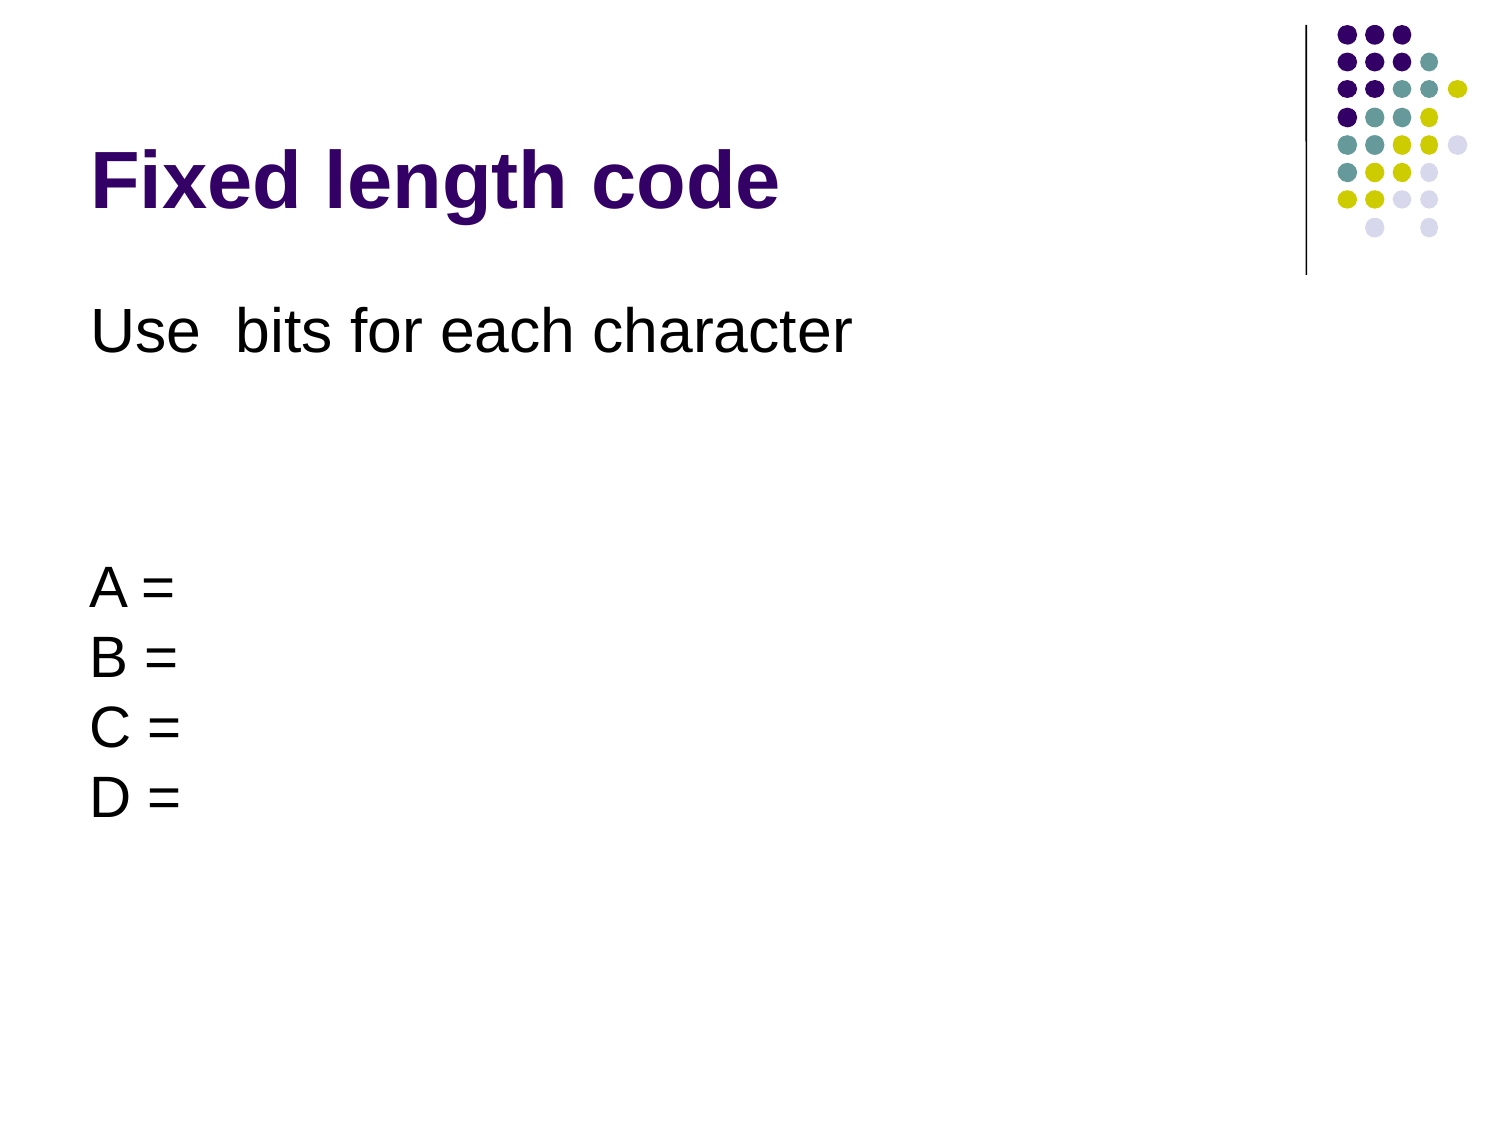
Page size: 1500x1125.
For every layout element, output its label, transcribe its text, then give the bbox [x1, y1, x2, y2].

title Fixed length code [75, 20, 1313, 233]
text_box A = B = C = D = [74, 542, 388, 837]
